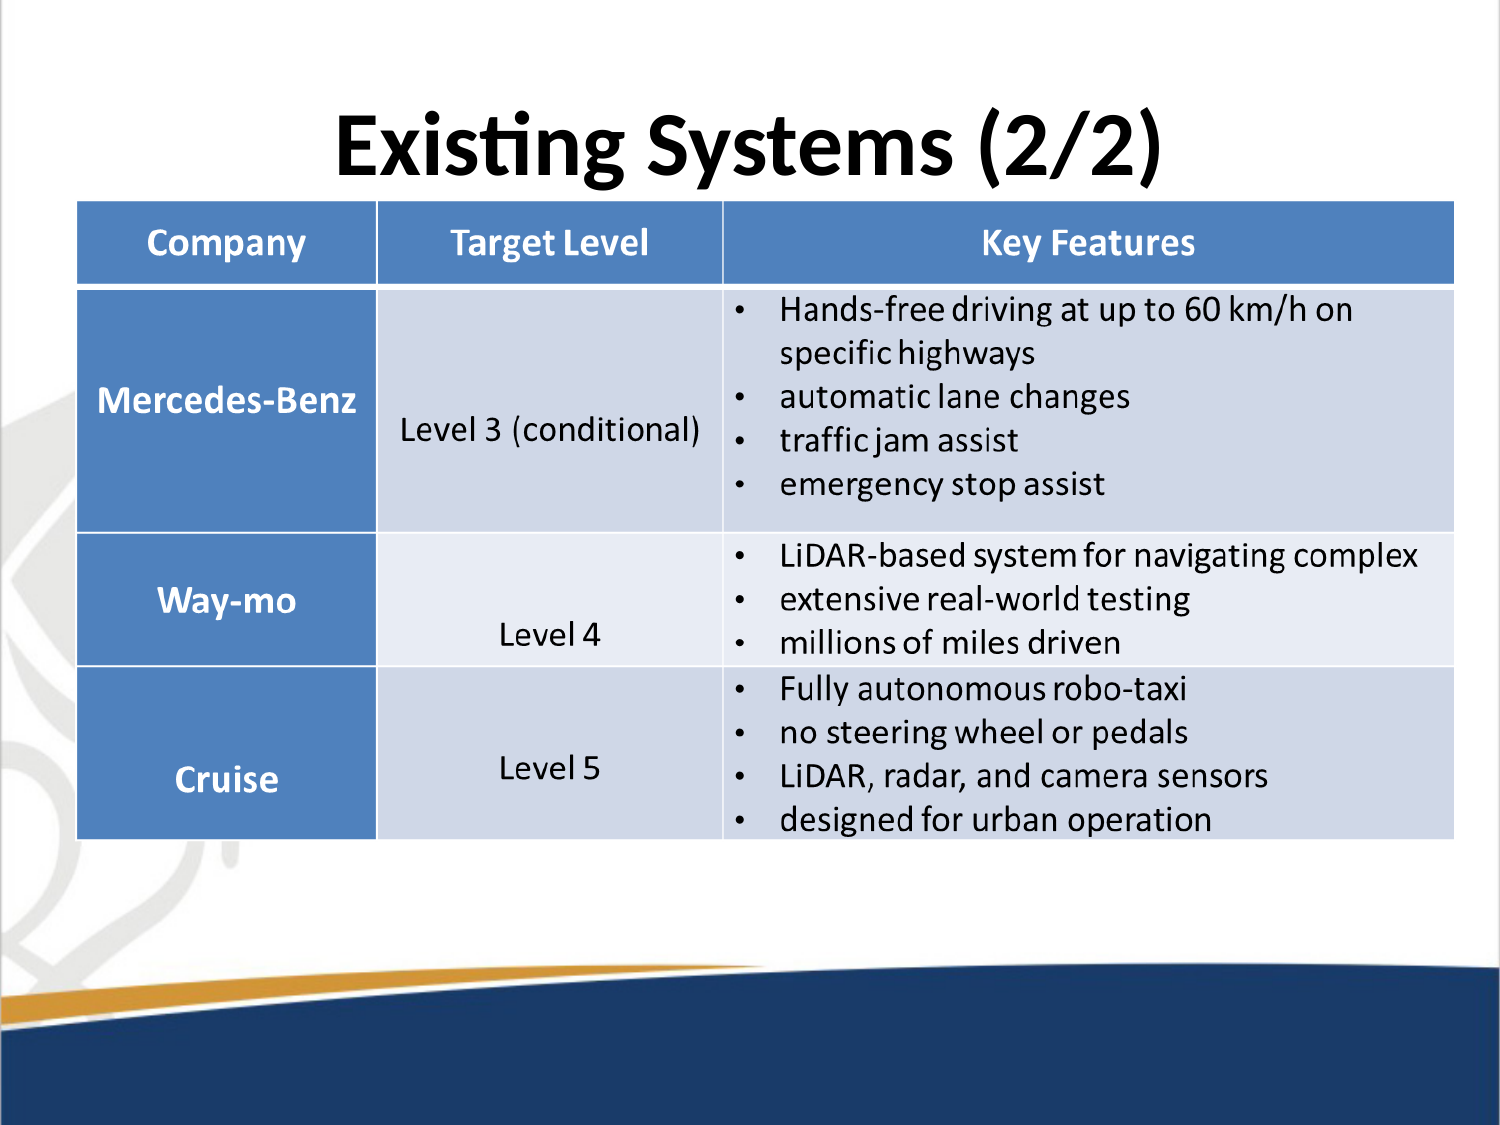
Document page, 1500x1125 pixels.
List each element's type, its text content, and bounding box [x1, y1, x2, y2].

title Existing Systems (2/2) [75, 45, 1425, 198]
picture [0, 0, 1500, 1125]
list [74, 199, 1460, 863]
